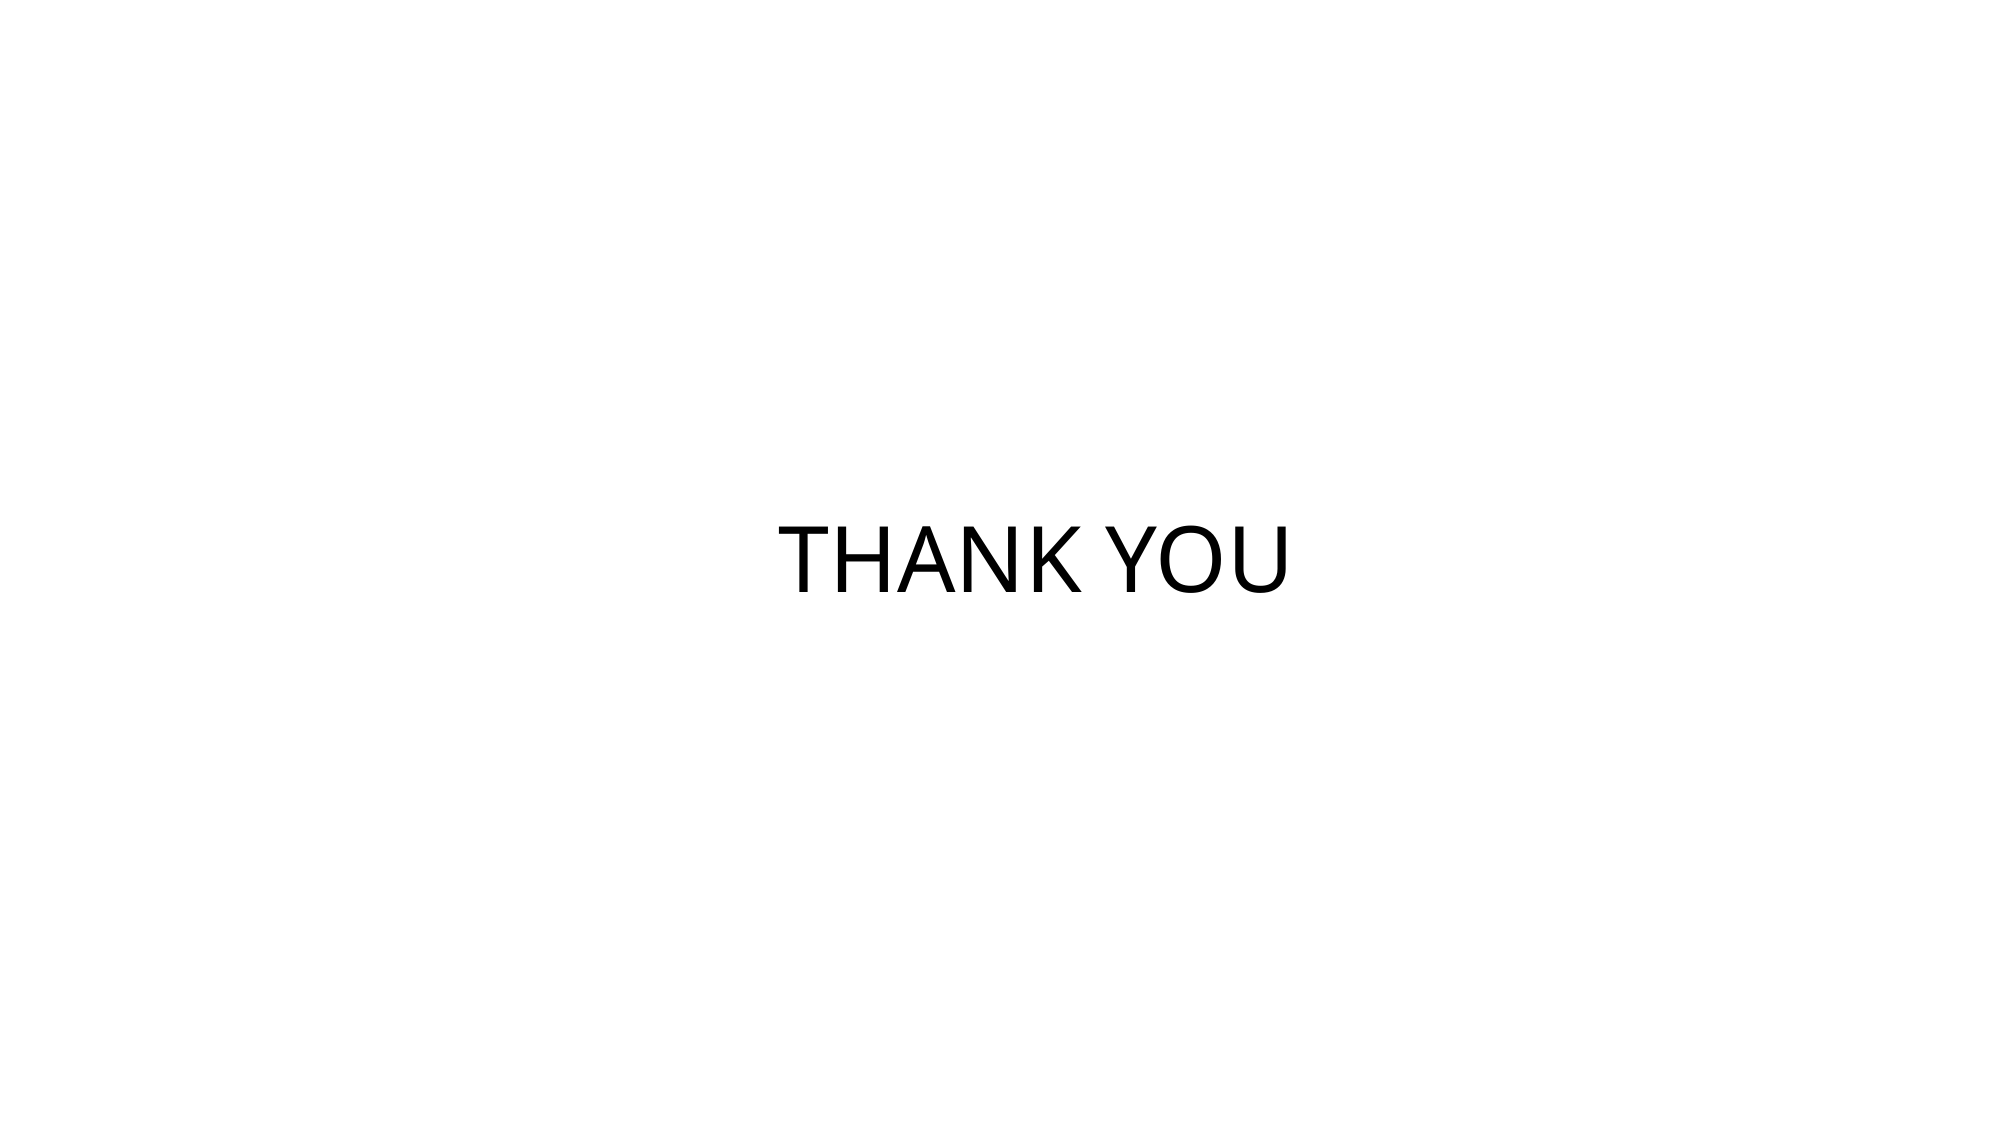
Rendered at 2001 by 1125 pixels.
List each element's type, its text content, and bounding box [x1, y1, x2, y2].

title THANK YOU [174, 468, 1900, 657]
